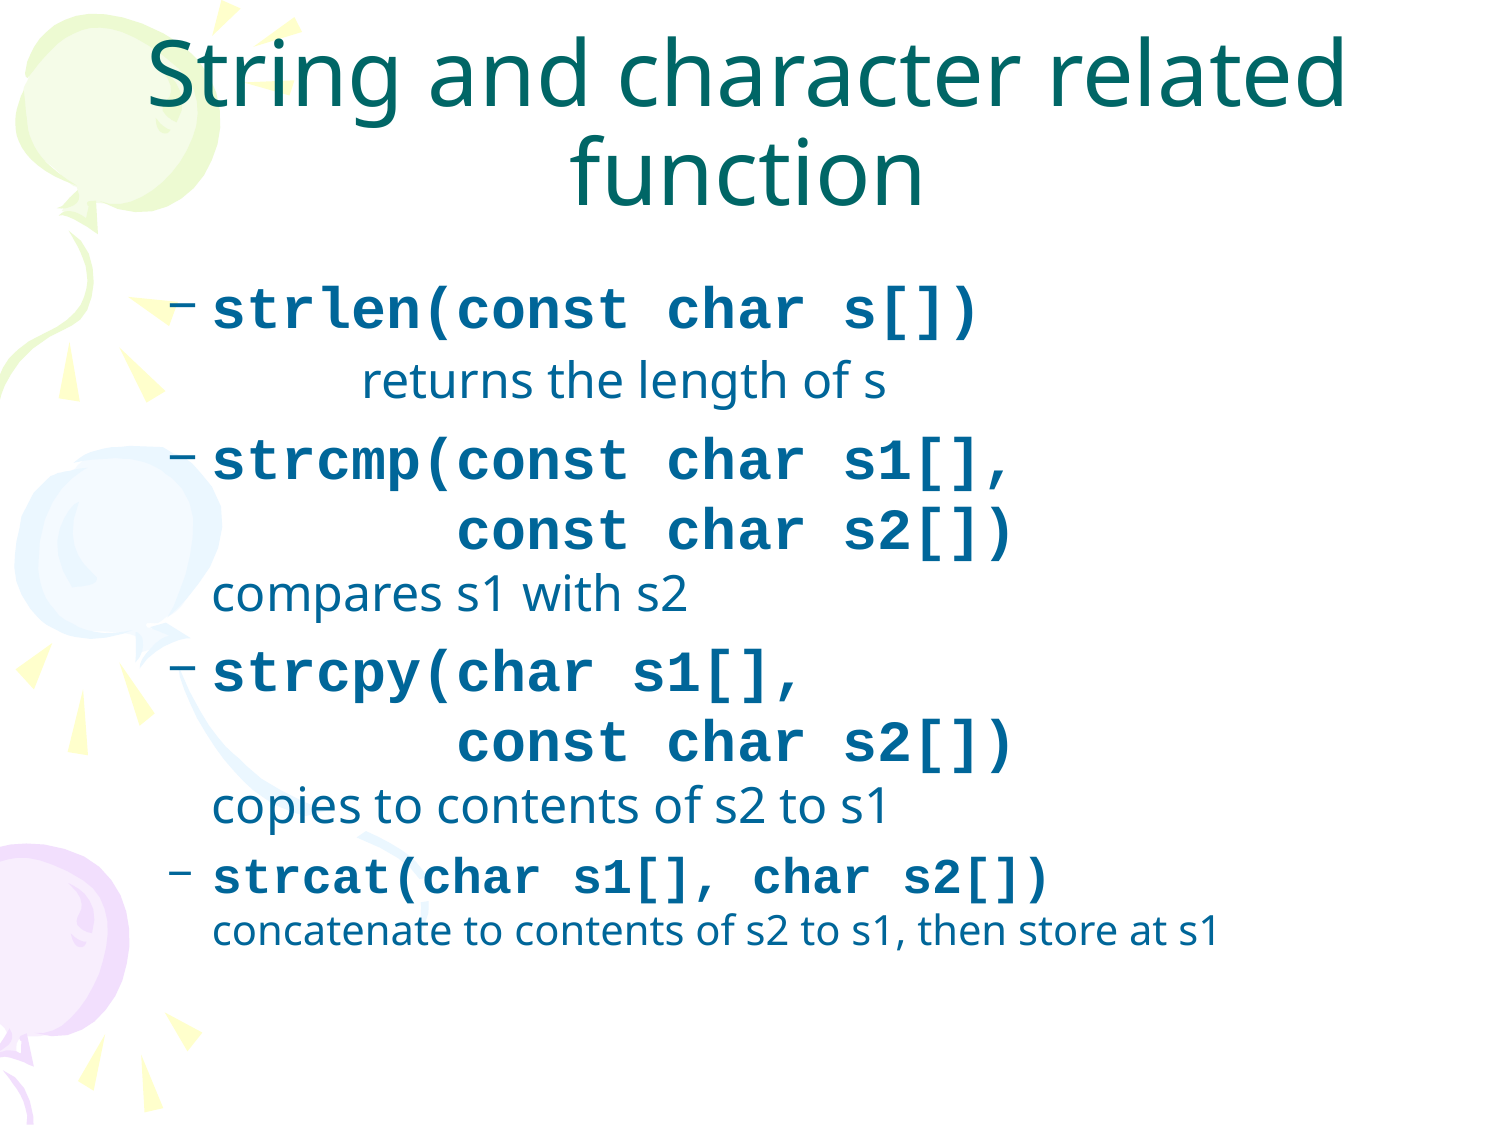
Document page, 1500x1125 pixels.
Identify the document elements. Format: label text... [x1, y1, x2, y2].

list strlen(const char s[]) returns the length of s strcmp(const char s1[], const char s2[]) compares s1 with s2 strcpy(char s1[], const char s2[]) copies to contents of s2 to s1 strcat(char s1[], char s2[]) concatenate to contents of s2 to s1, then store at s1 [75, 262, 1425, 994]
title String and character related function [72, 16, 1425, 233]
